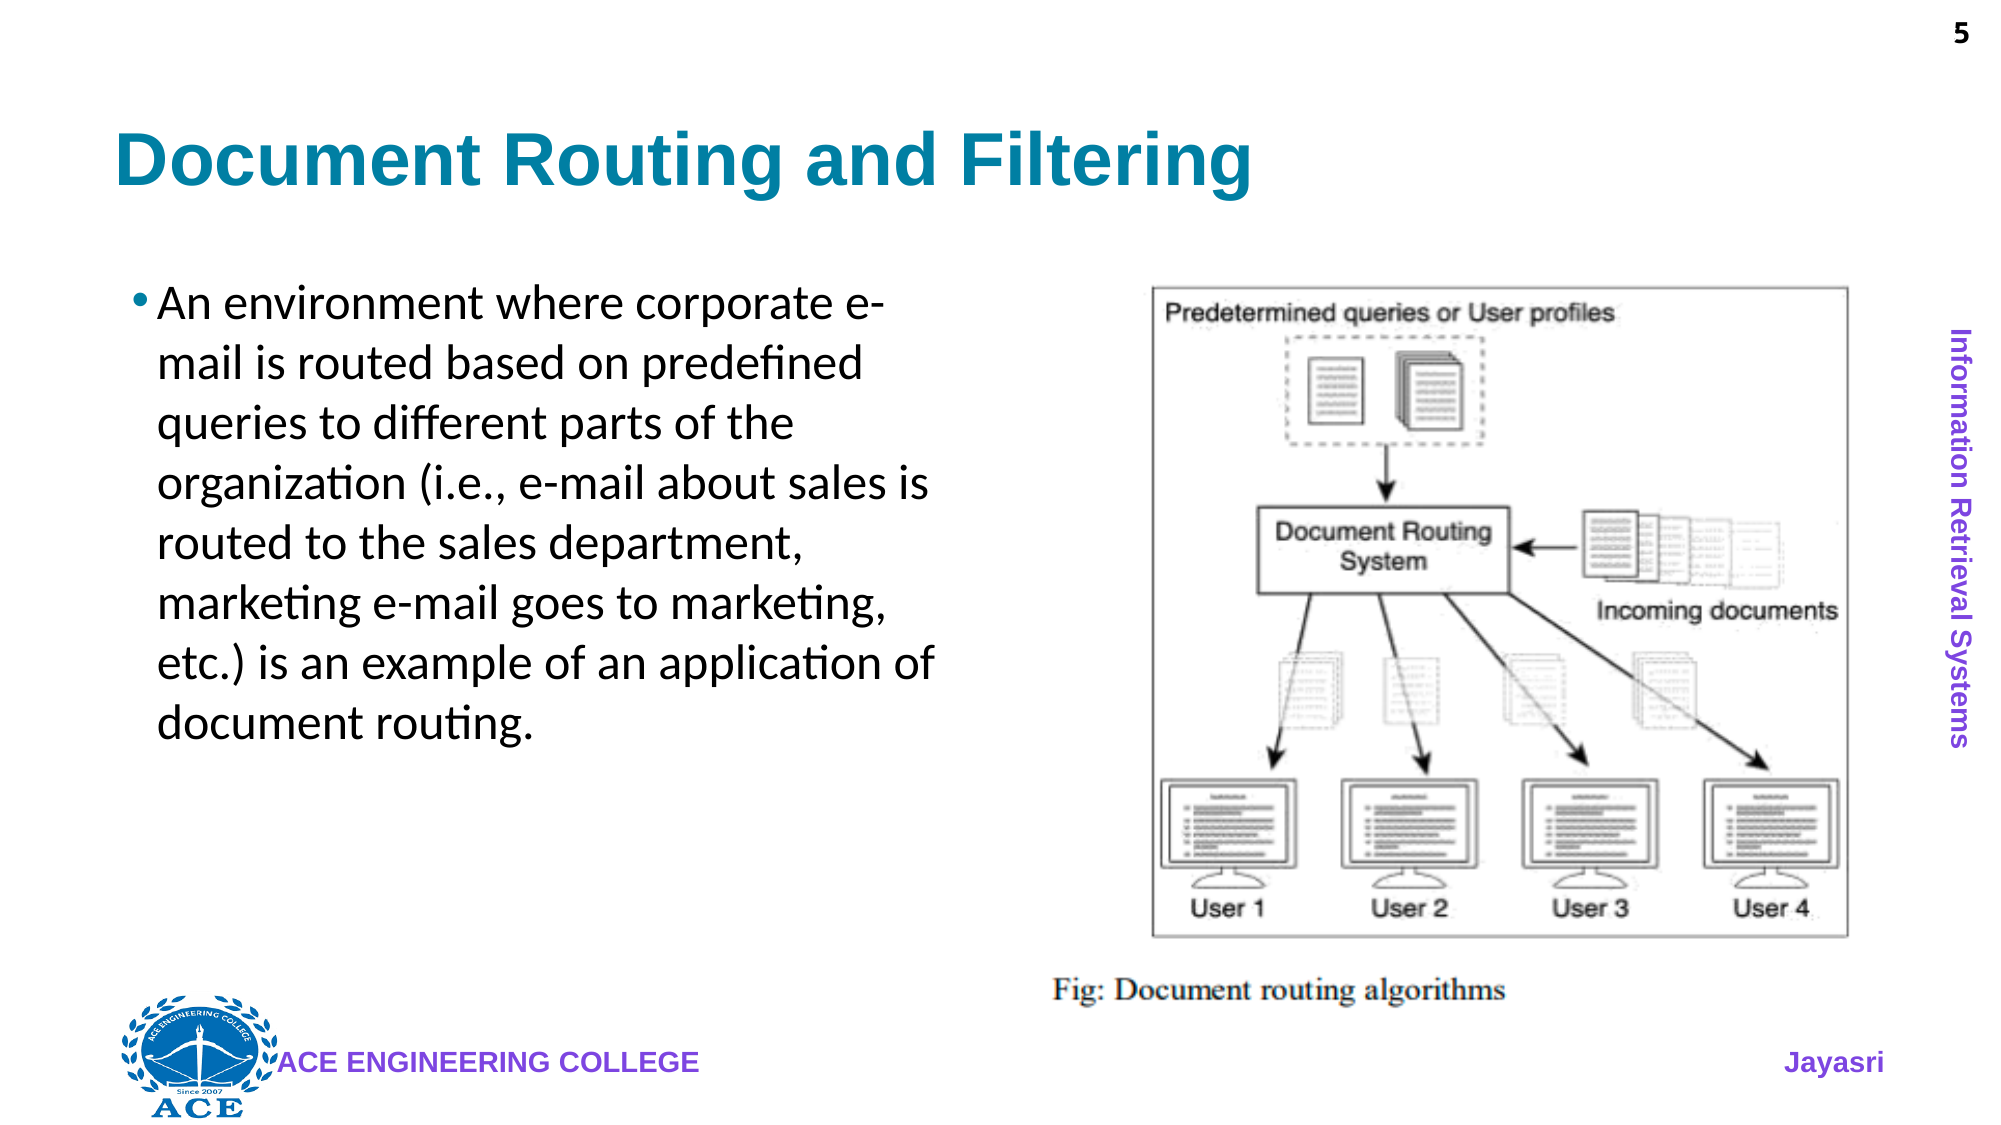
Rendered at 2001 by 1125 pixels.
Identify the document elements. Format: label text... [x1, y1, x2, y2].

picture [101, 983, 303, 1125]
title Document Routing and Filtering [99, 35, 1900, 216]
list An environment where corporate e-mail is routed based on predefined queries to different parts of the organization (i.e., e-mail about sales is routed to the sales department, marketing e-mail goes to marketing, etc.) is an example of an application of document routing. [99, 254, 974, 983]
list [1026, 254, 1870, 1020]
slide_number 5 [1852, 18, 1974, 49]
